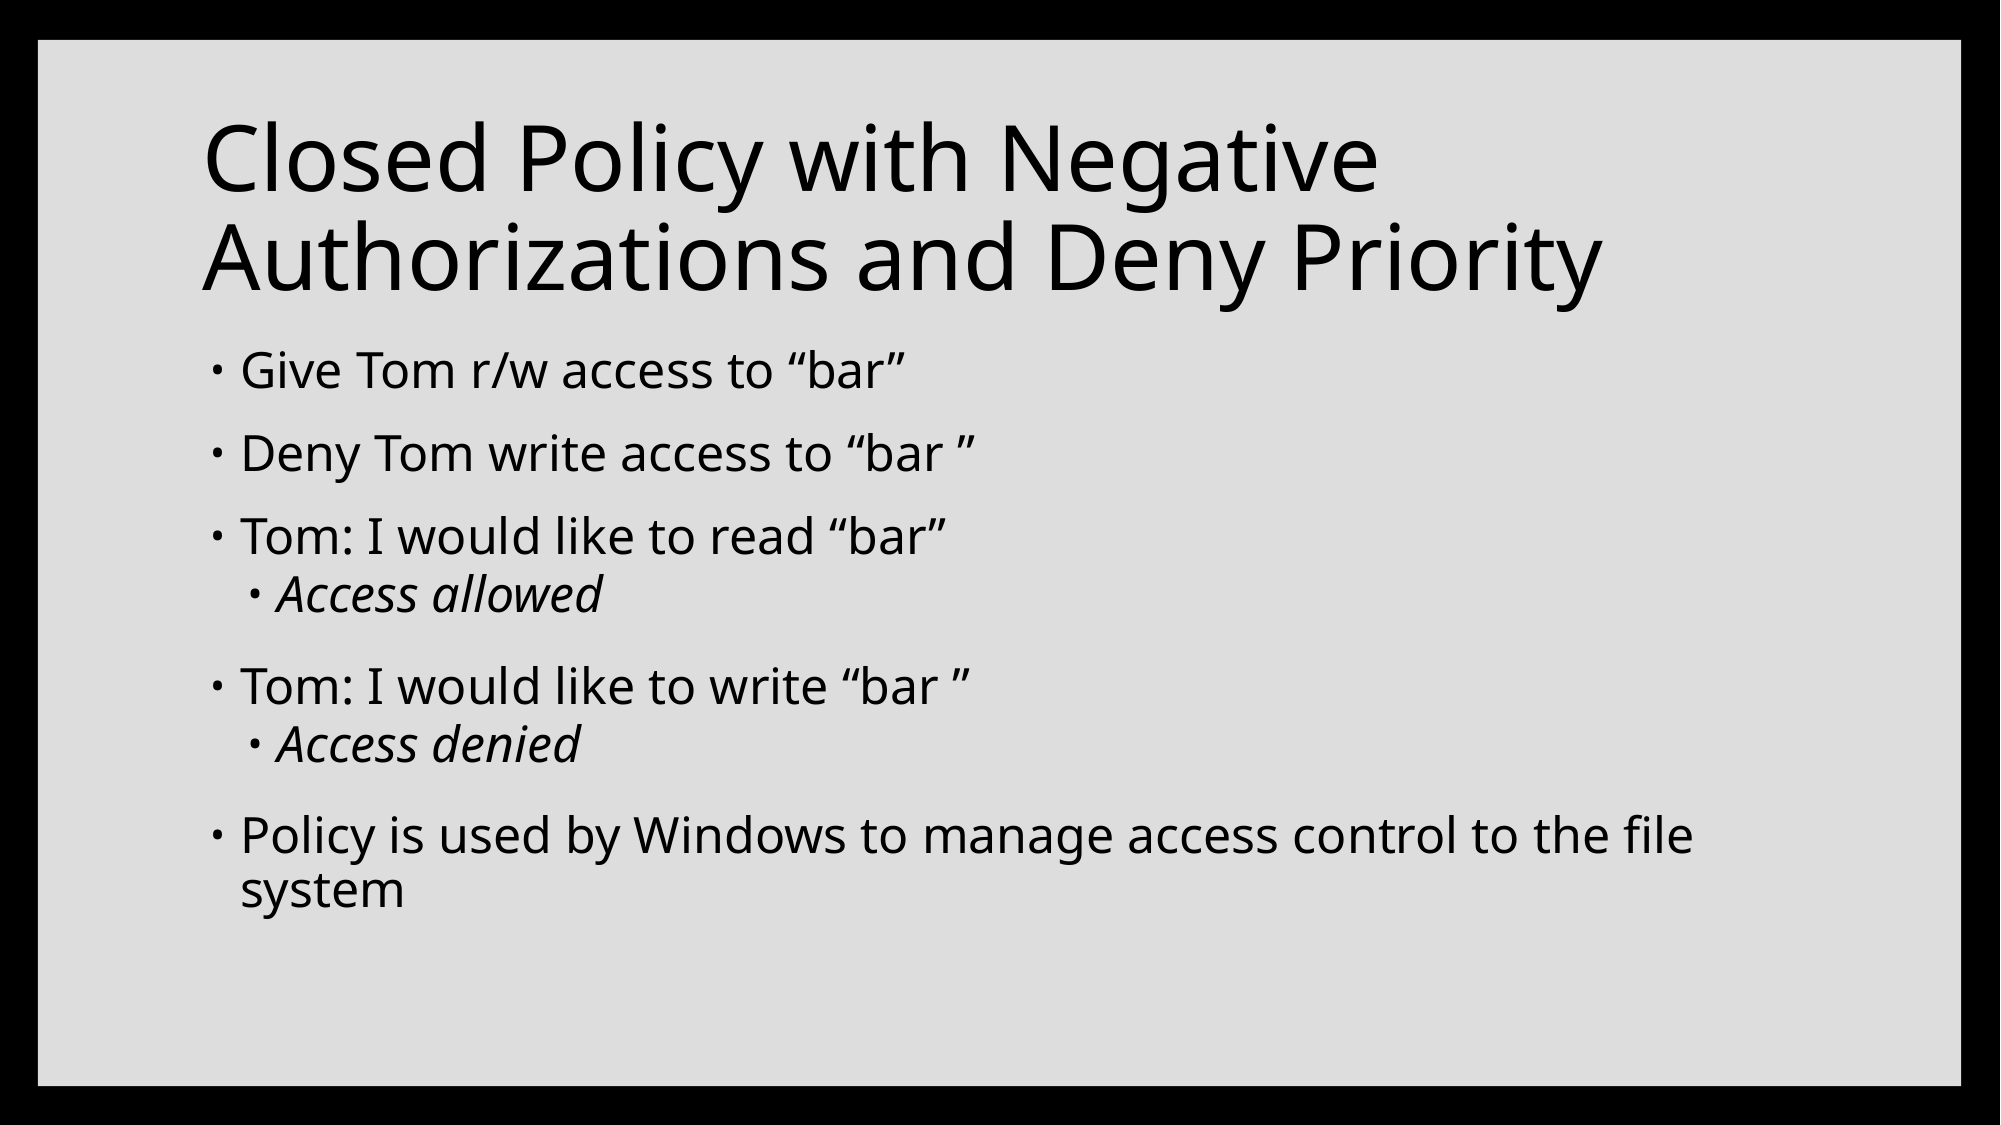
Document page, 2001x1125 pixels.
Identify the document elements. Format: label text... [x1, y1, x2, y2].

list Give Tom r/w access to “bar” Deny Tom write access to “bar ” Tom: I would like to read “bar” Access allowed Tom: I would like to write “bar ” Access denied Policy is used by Windows to manage access control to the file system [187, 337, 1808, 1000]
title Closed Policy with Negative Authorizations and Deny Priority [187, 99, 1808, 323]
